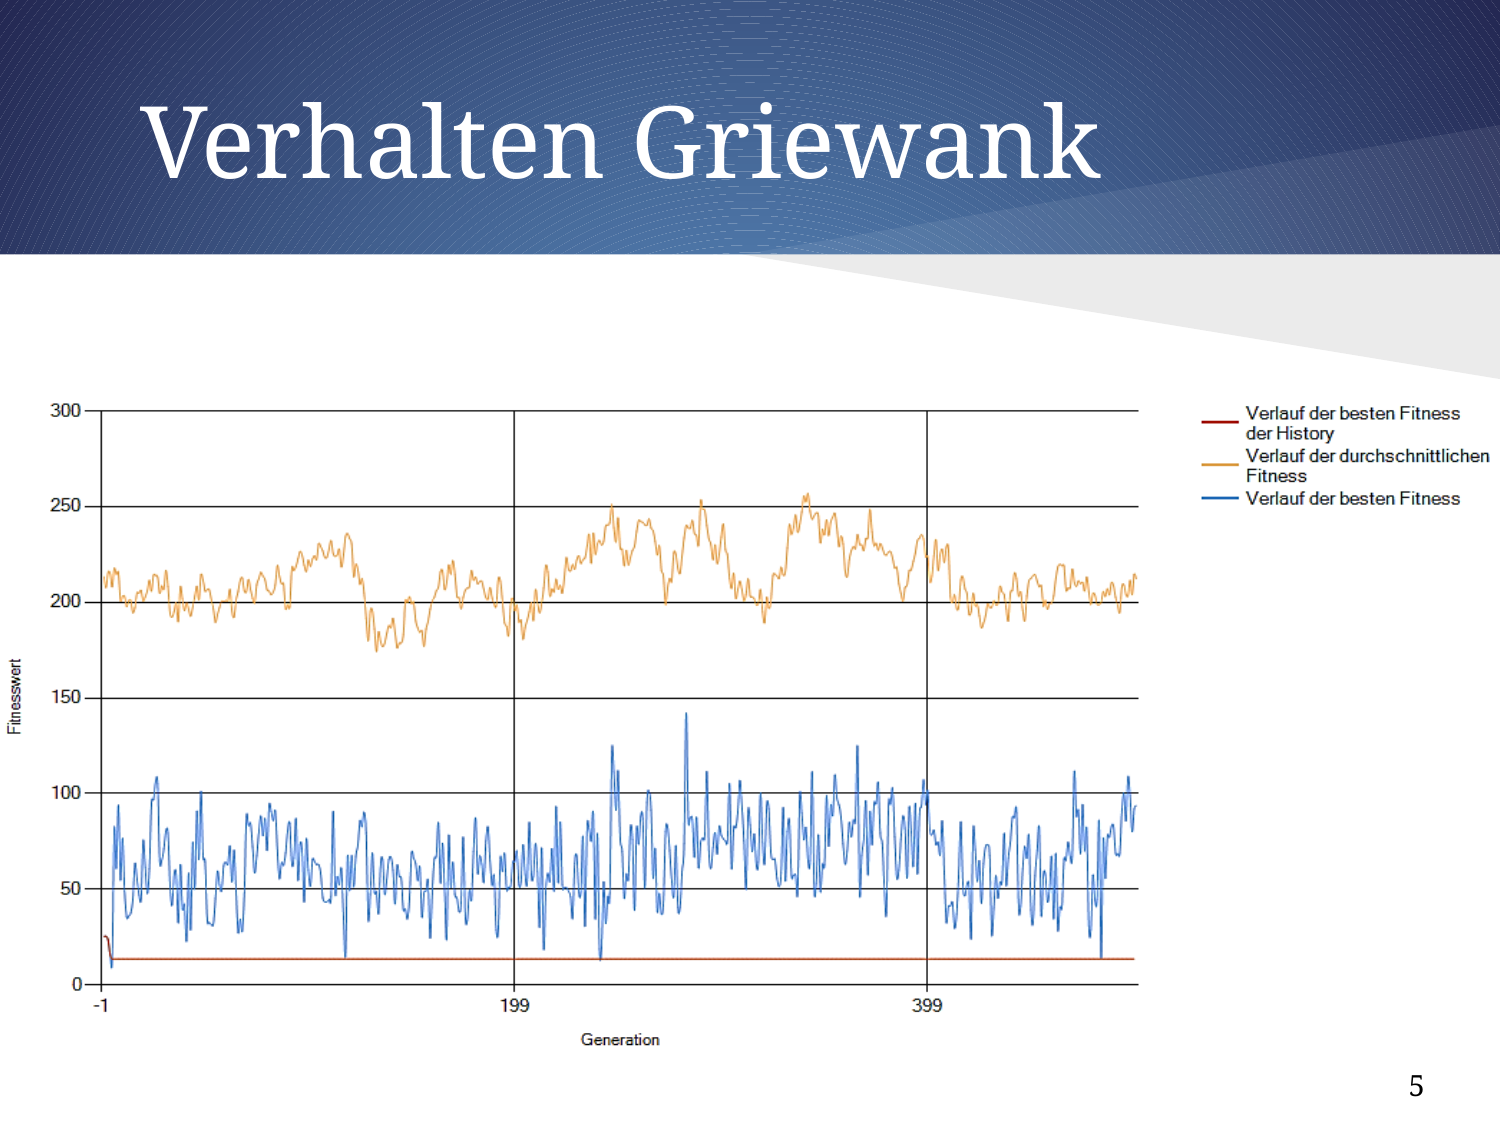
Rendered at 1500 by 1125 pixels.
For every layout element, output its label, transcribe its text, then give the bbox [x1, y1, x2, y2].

text_box [0, 397, 1500, 1056]
title Verhalten Griewank [75, 29, 1425, 248]
